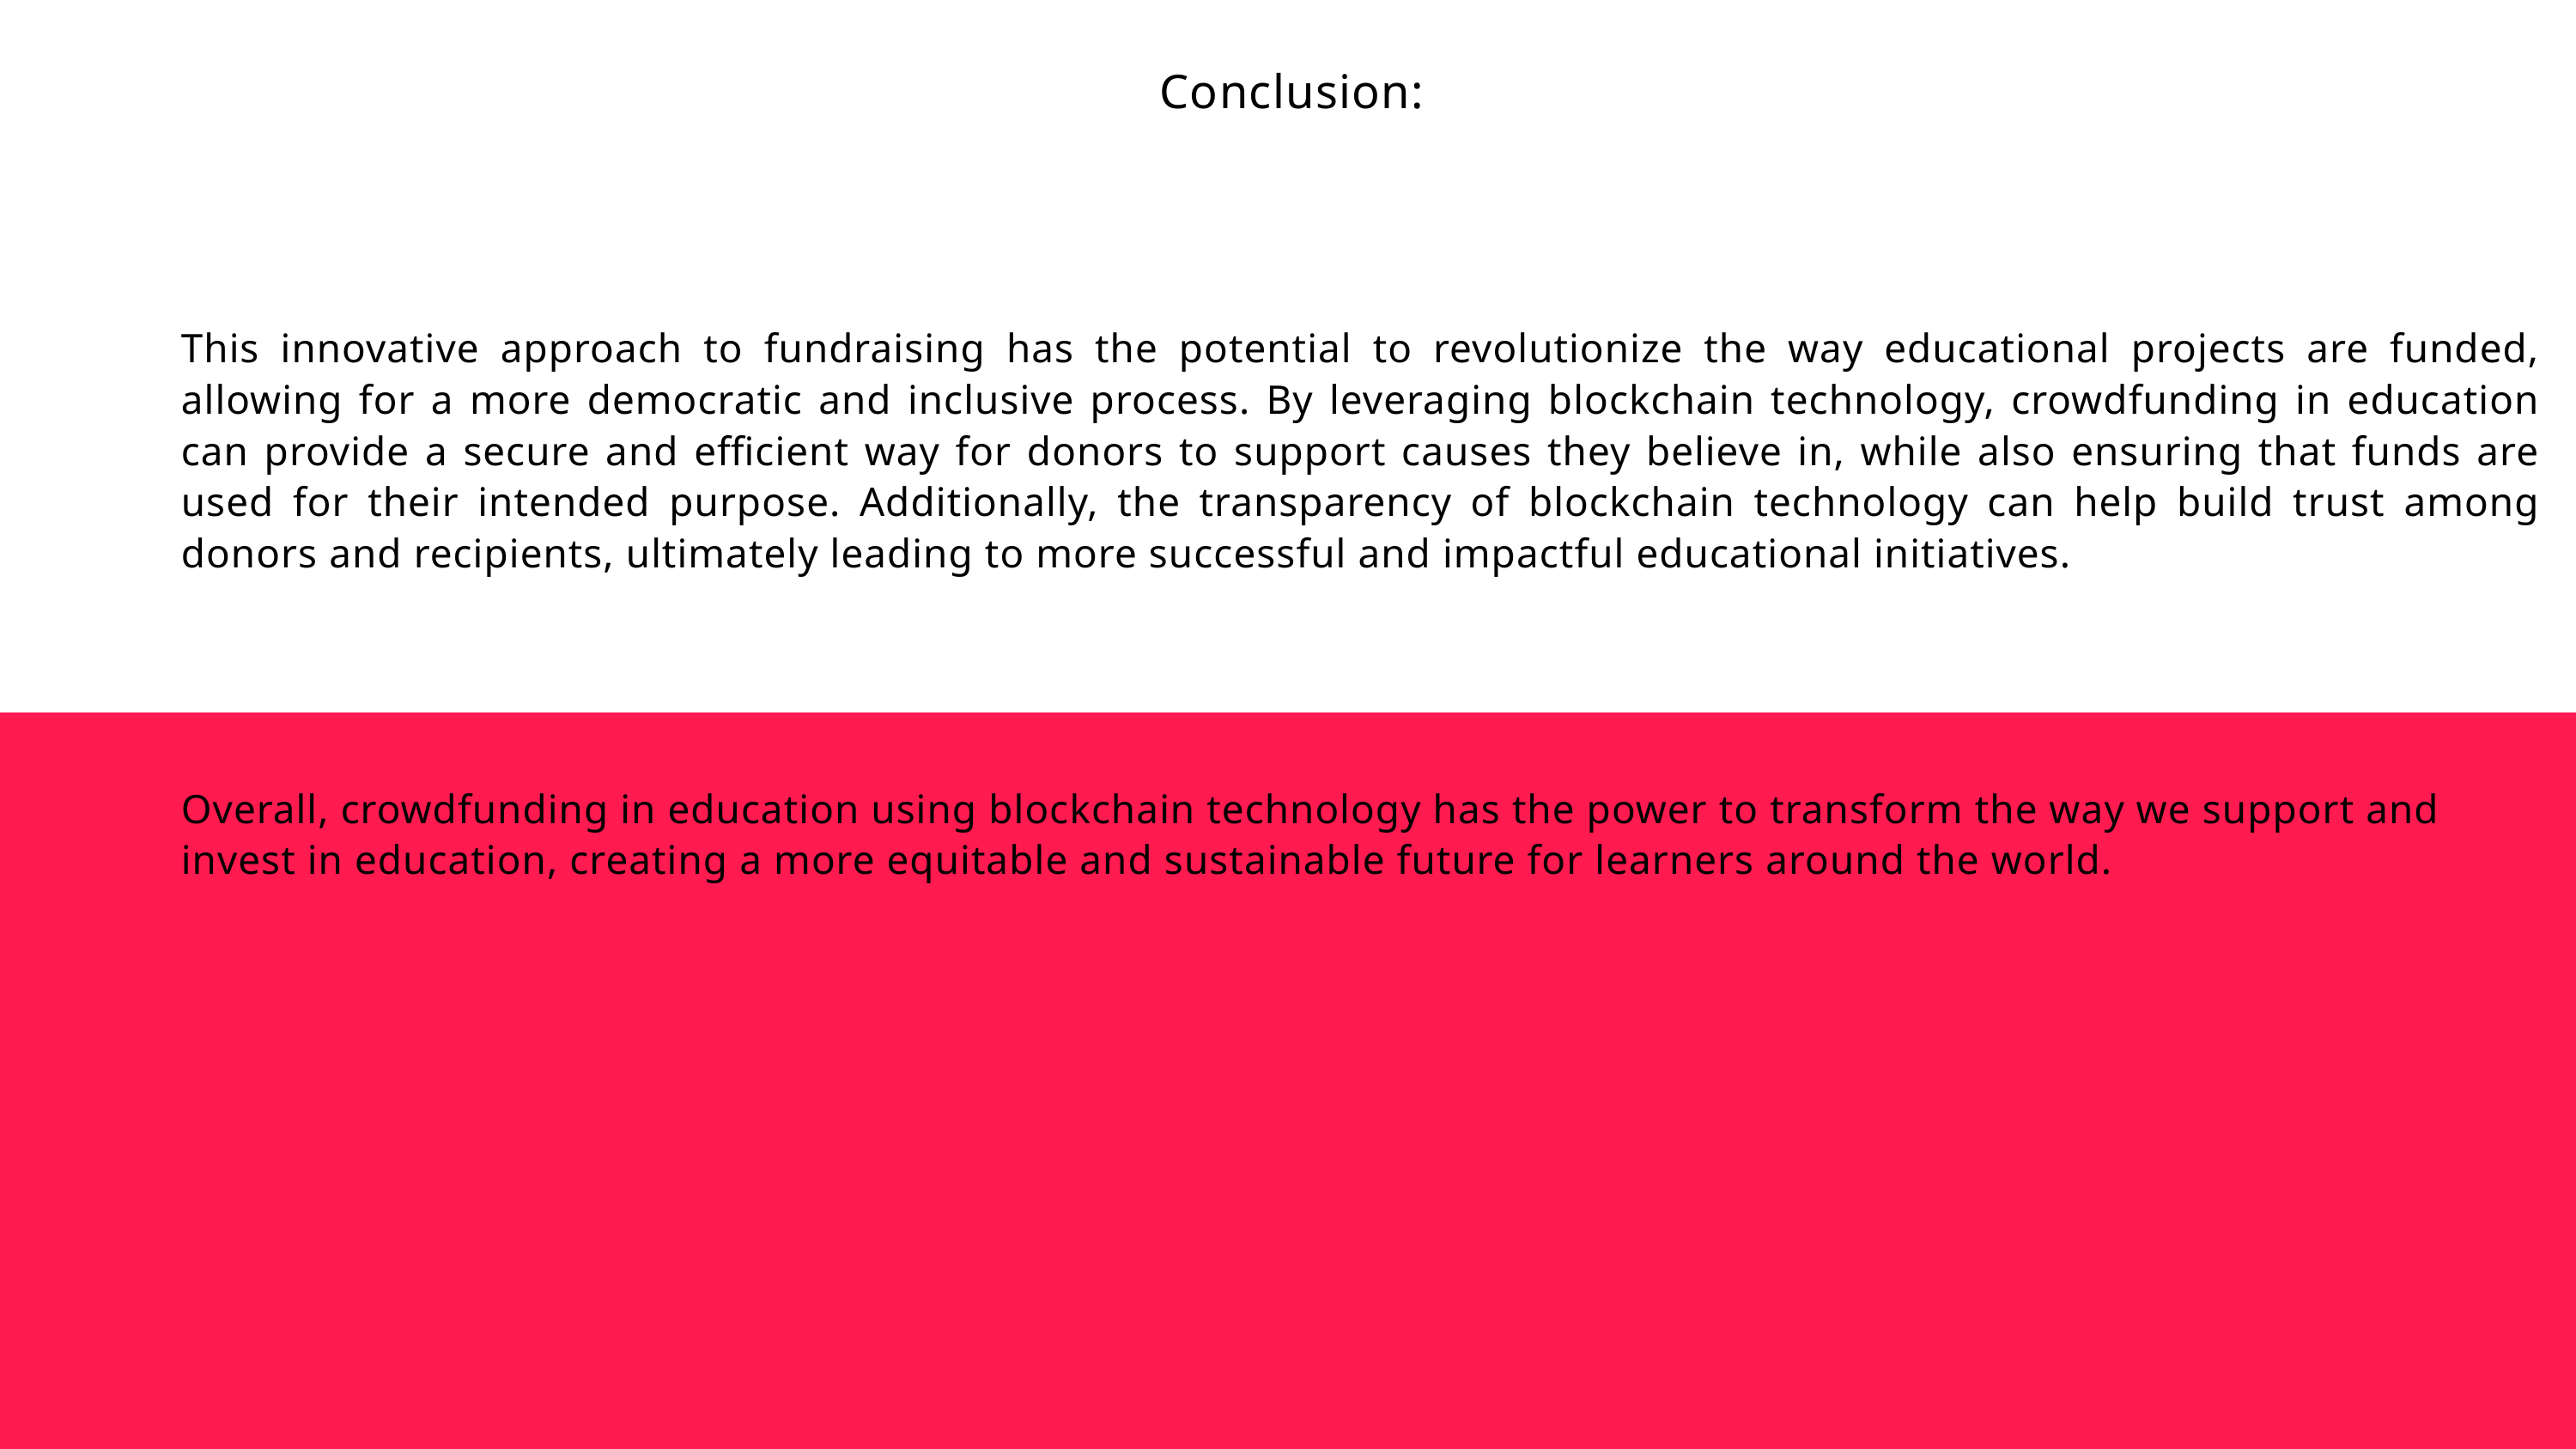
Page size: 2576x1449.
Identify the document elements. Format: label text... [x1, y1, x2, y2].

text_box Conclusion: [1159, 58, 1444, 118]
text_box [0, 712, 2576, 1449]
text_box This innovative approach to fundraising has the potential to revolutionize the way educational projects are funded, allowing for a more democratic and inclusive process. By leveraging blockchain technology, crowdfunding in education can provide a secure and efficient way for donors to support causes they believe in, while also ensuring that funds are used for their intended purpose. Additionally, the transparency of blockchain technology can help build trust among donors and recipients, ultimately leading to more successful and impactful educational initiatives. Overall, crowdfunding in education using blockchain technology has the power to transform the way we support and invest in education, creating a more equitable and sustainable future for learners around the world. [180, 319, 2544, 709]
